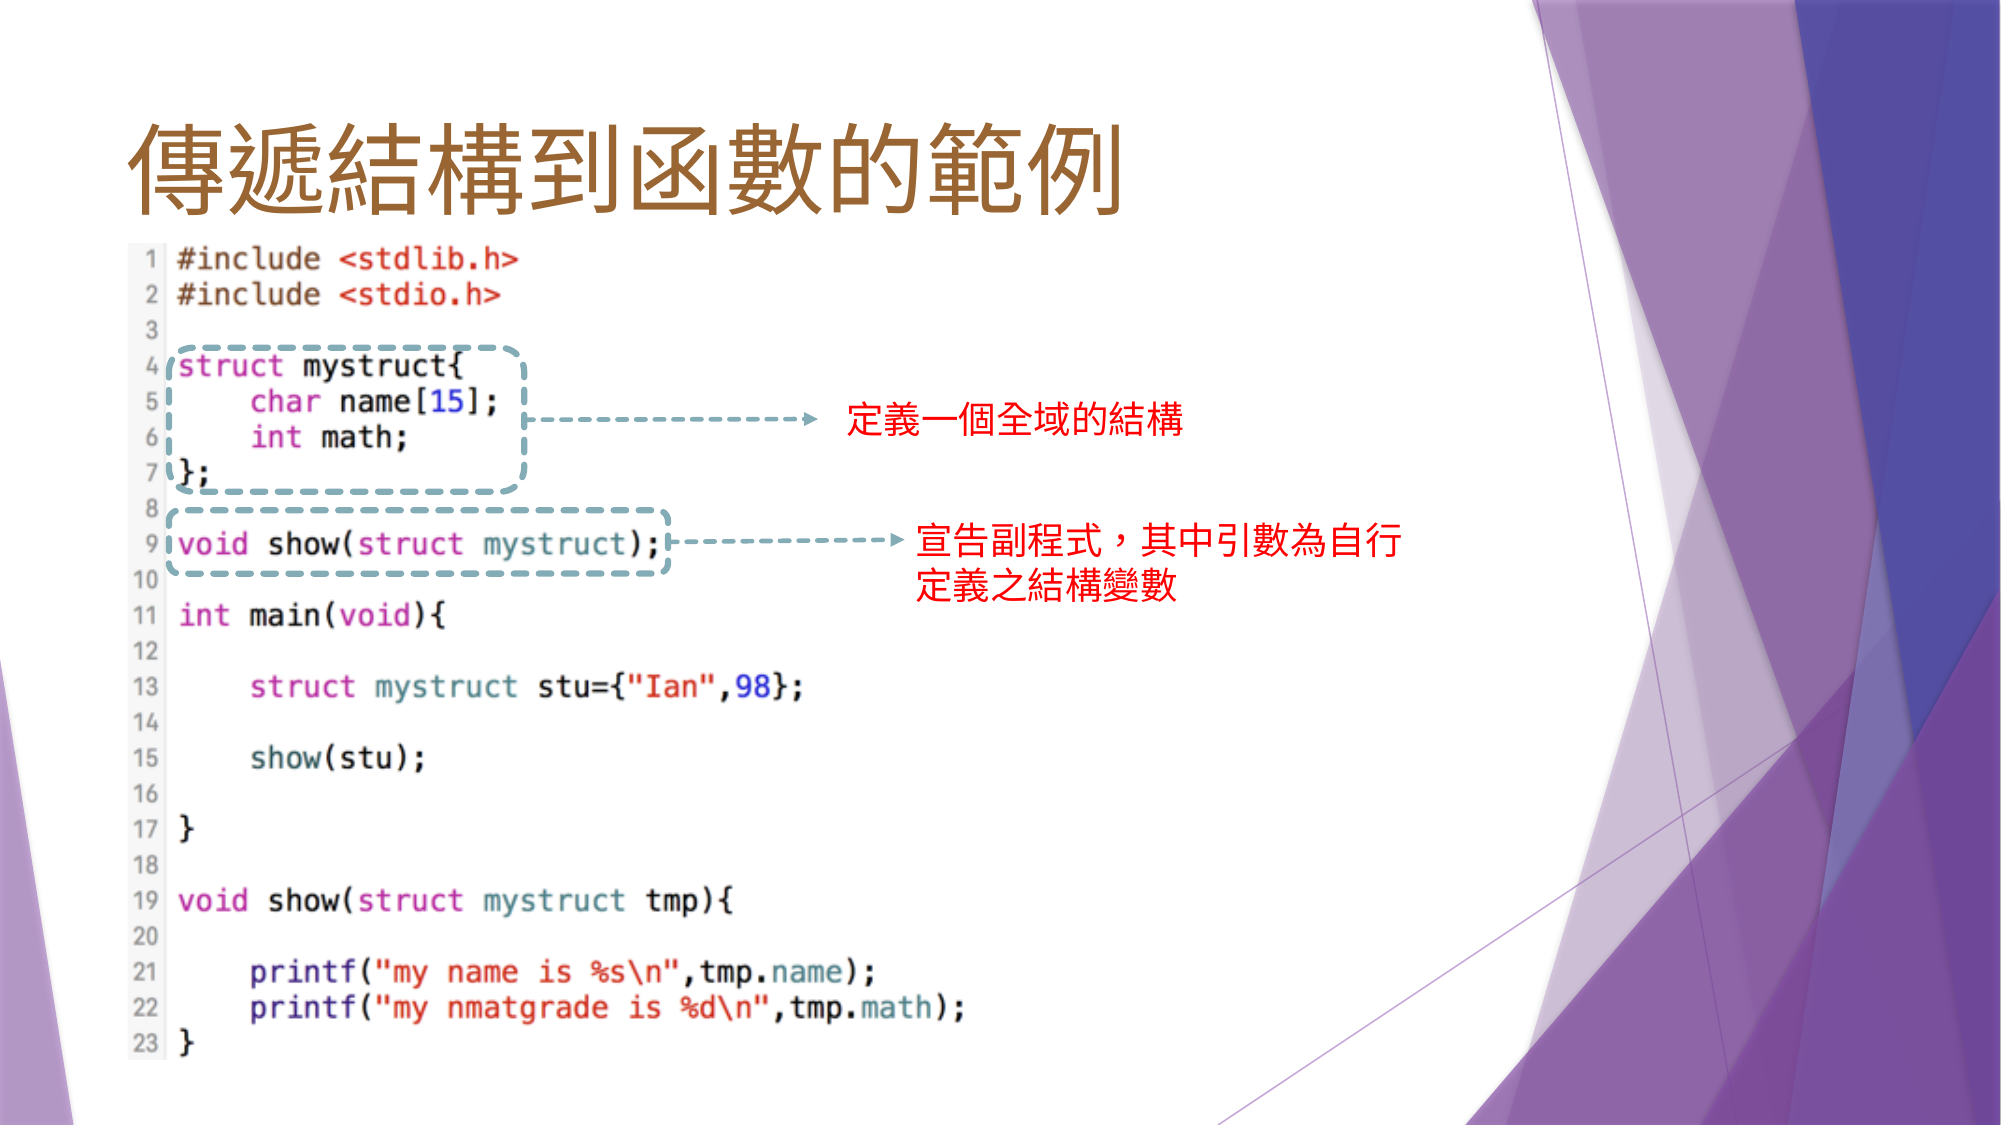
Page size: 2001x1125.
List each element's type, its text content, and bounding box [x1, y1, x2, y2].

title 傳遞結構到函數的範例 [111, 99, 1612, 225]
text_box 宣告副程式，其中引數為⾃行定義之結構變數 [974, 509, 1440, 615]
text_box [667, 539, 906, 543]
picture [127, 243, 971, 1060]
text_box 定義⼀個全域的結構 [974, 388, 1260, 449]
